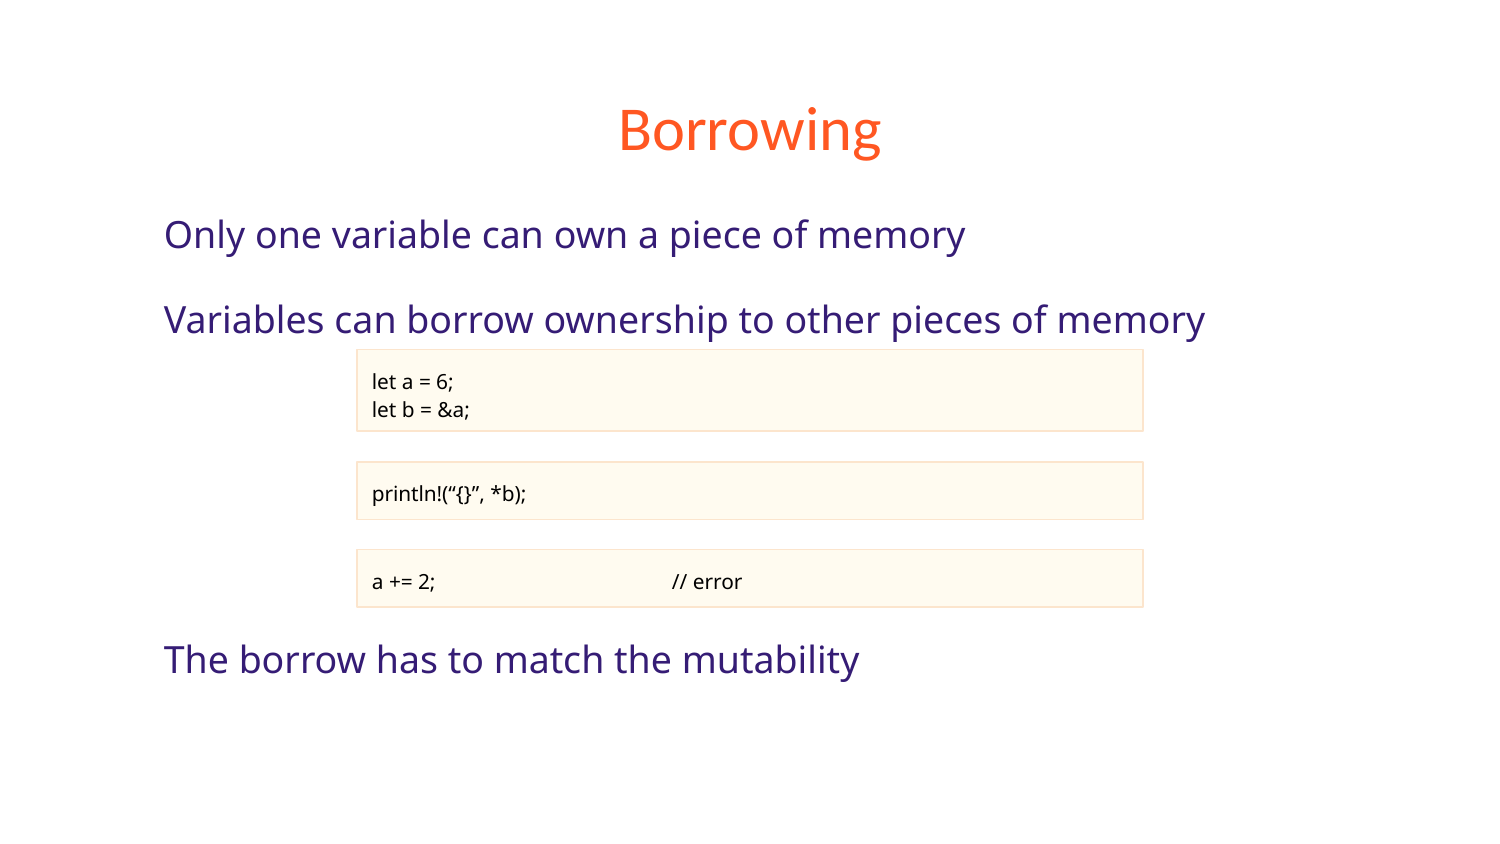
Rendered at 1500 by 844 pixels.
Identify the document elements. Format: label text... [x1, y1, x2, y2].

text_box Only one variable can own a piece of memory Variables can borrow ownership to other pieces of memory The borrow has to match the mutability [148, 188, 1350, 750]
text_box println!(“{}”, *b); [356, 462, 1144, 520]
text_box let a = 6; let b = &a; [356, 349, 1144, 432]
text_box a += 2; // error [356, 549, 1144, 607]
title Borrowing [51, 72, 1449, 167]
